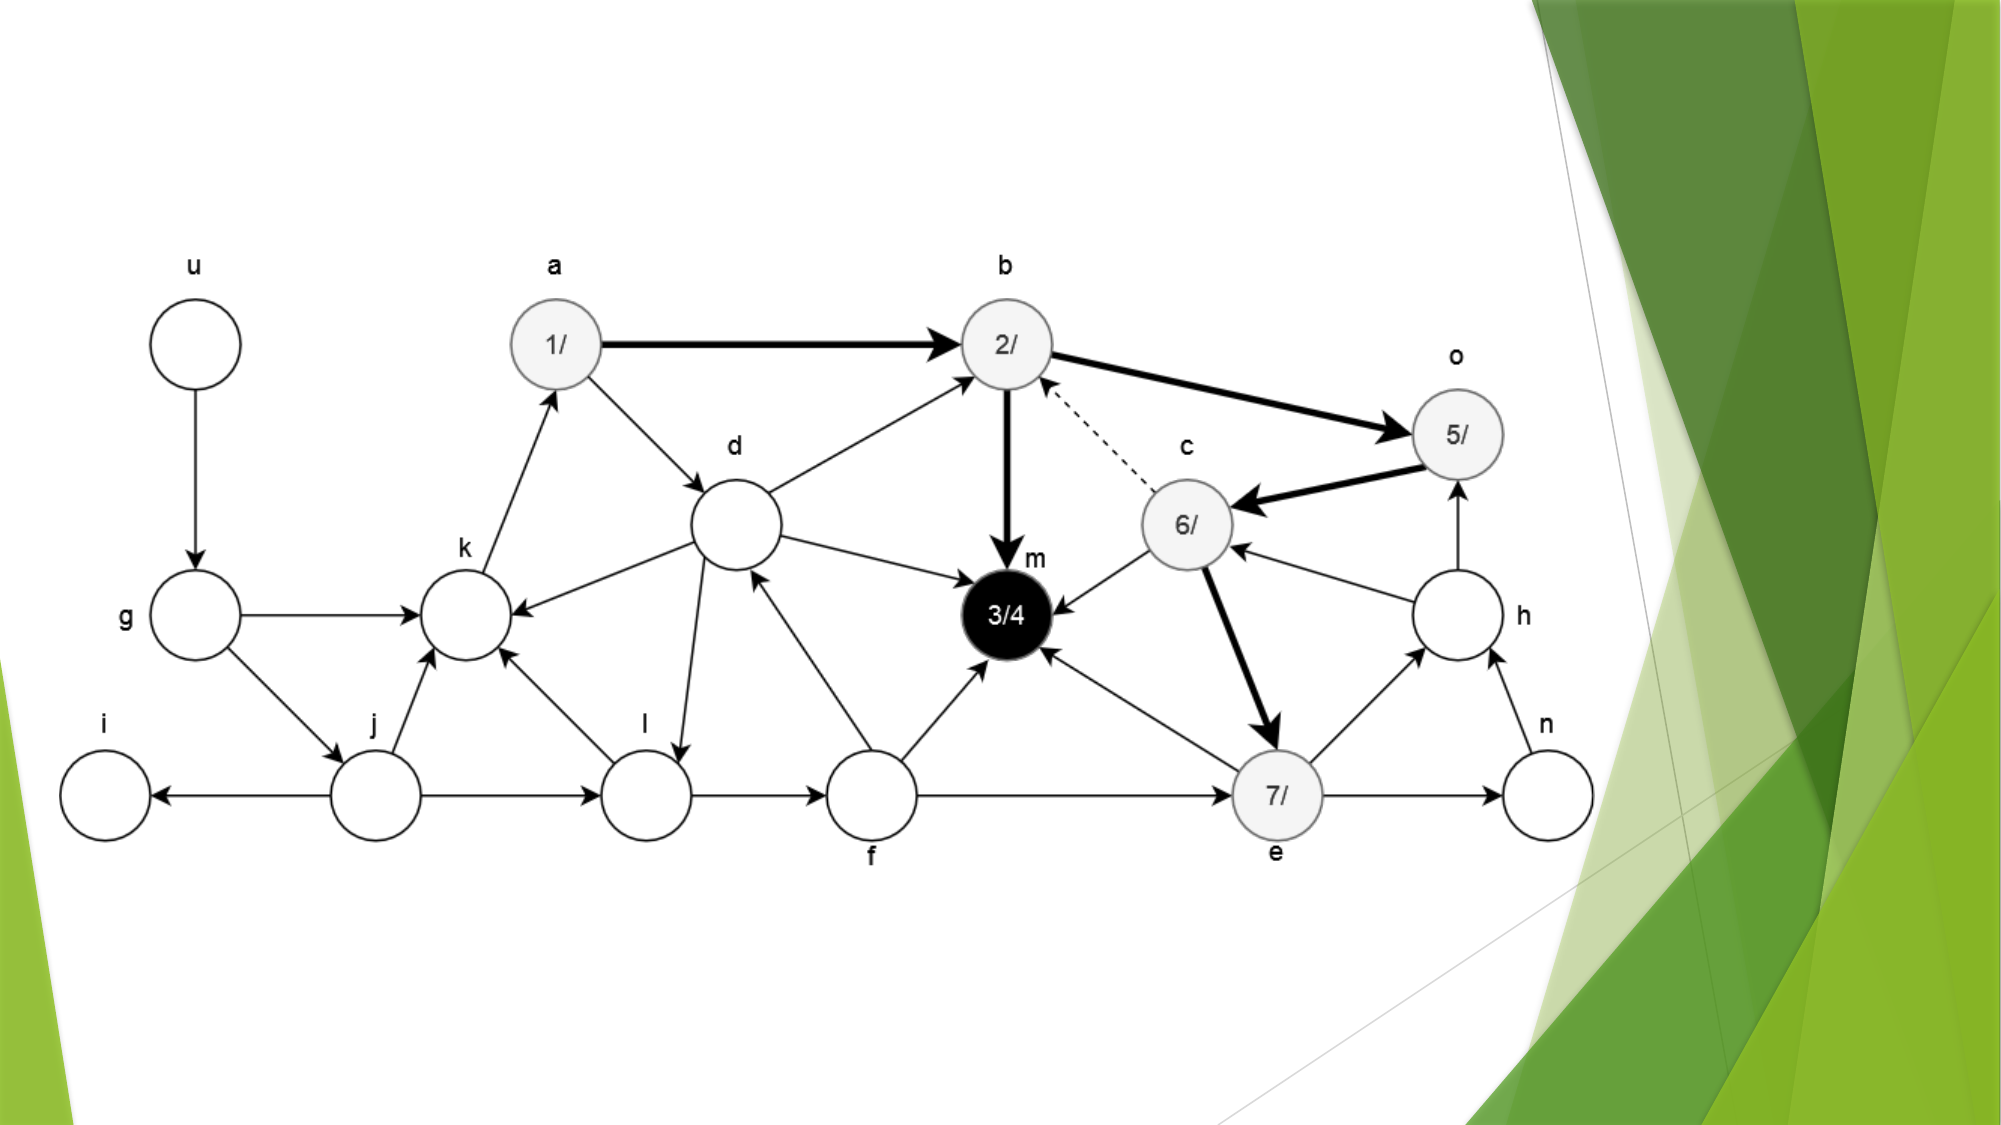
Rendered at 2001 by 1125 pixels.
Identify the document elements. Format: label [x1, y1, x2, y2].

picture [59, 230, 1595, 894]
